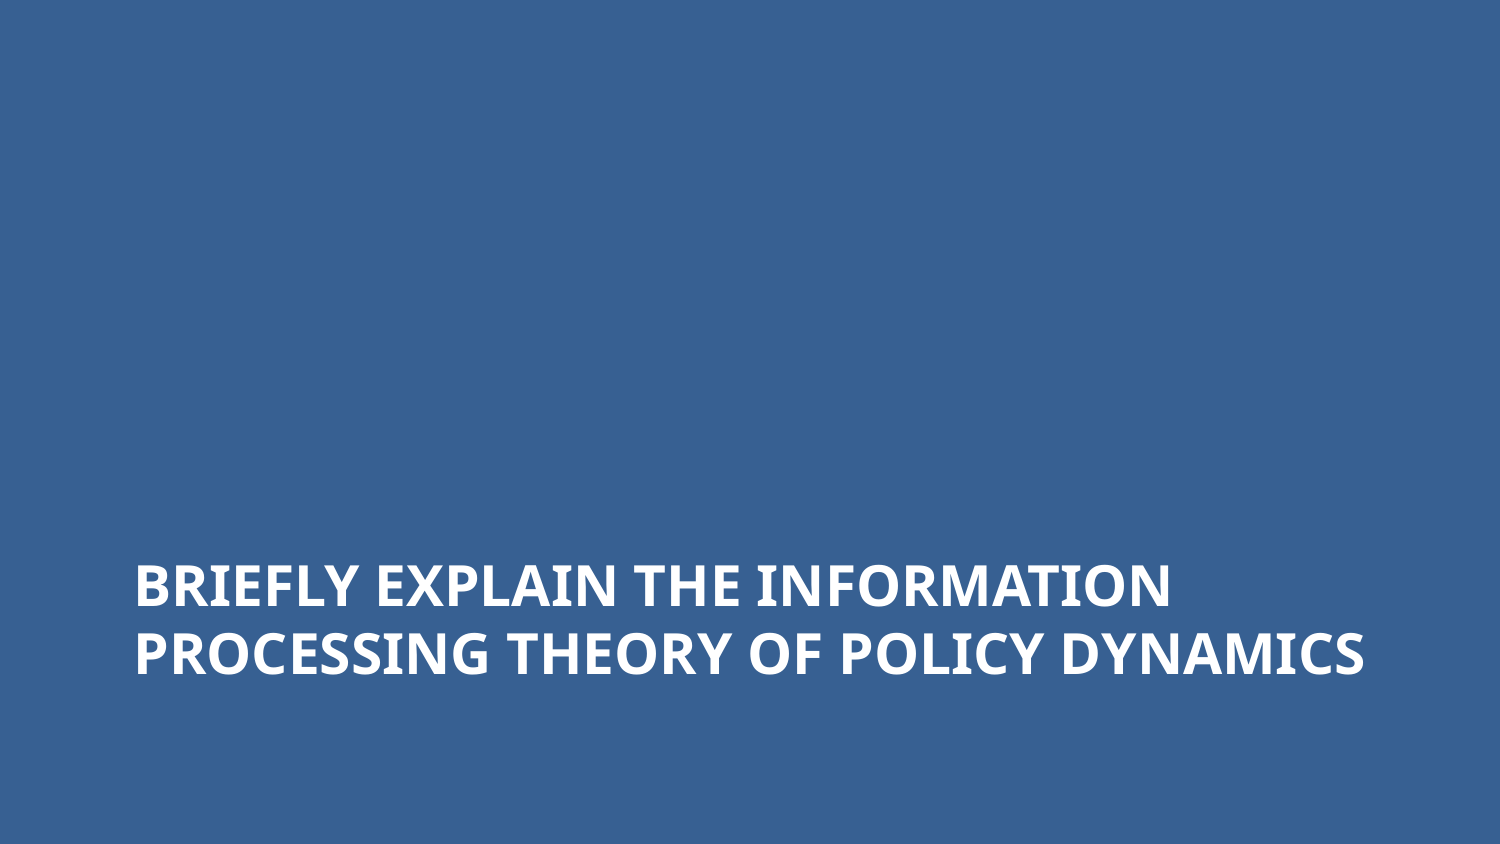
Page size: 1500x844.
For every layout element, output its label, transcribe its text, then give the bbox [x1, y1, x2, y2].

title Briefly explain the information processing theory of policy dynamics [118, 542, 1394, 710]
